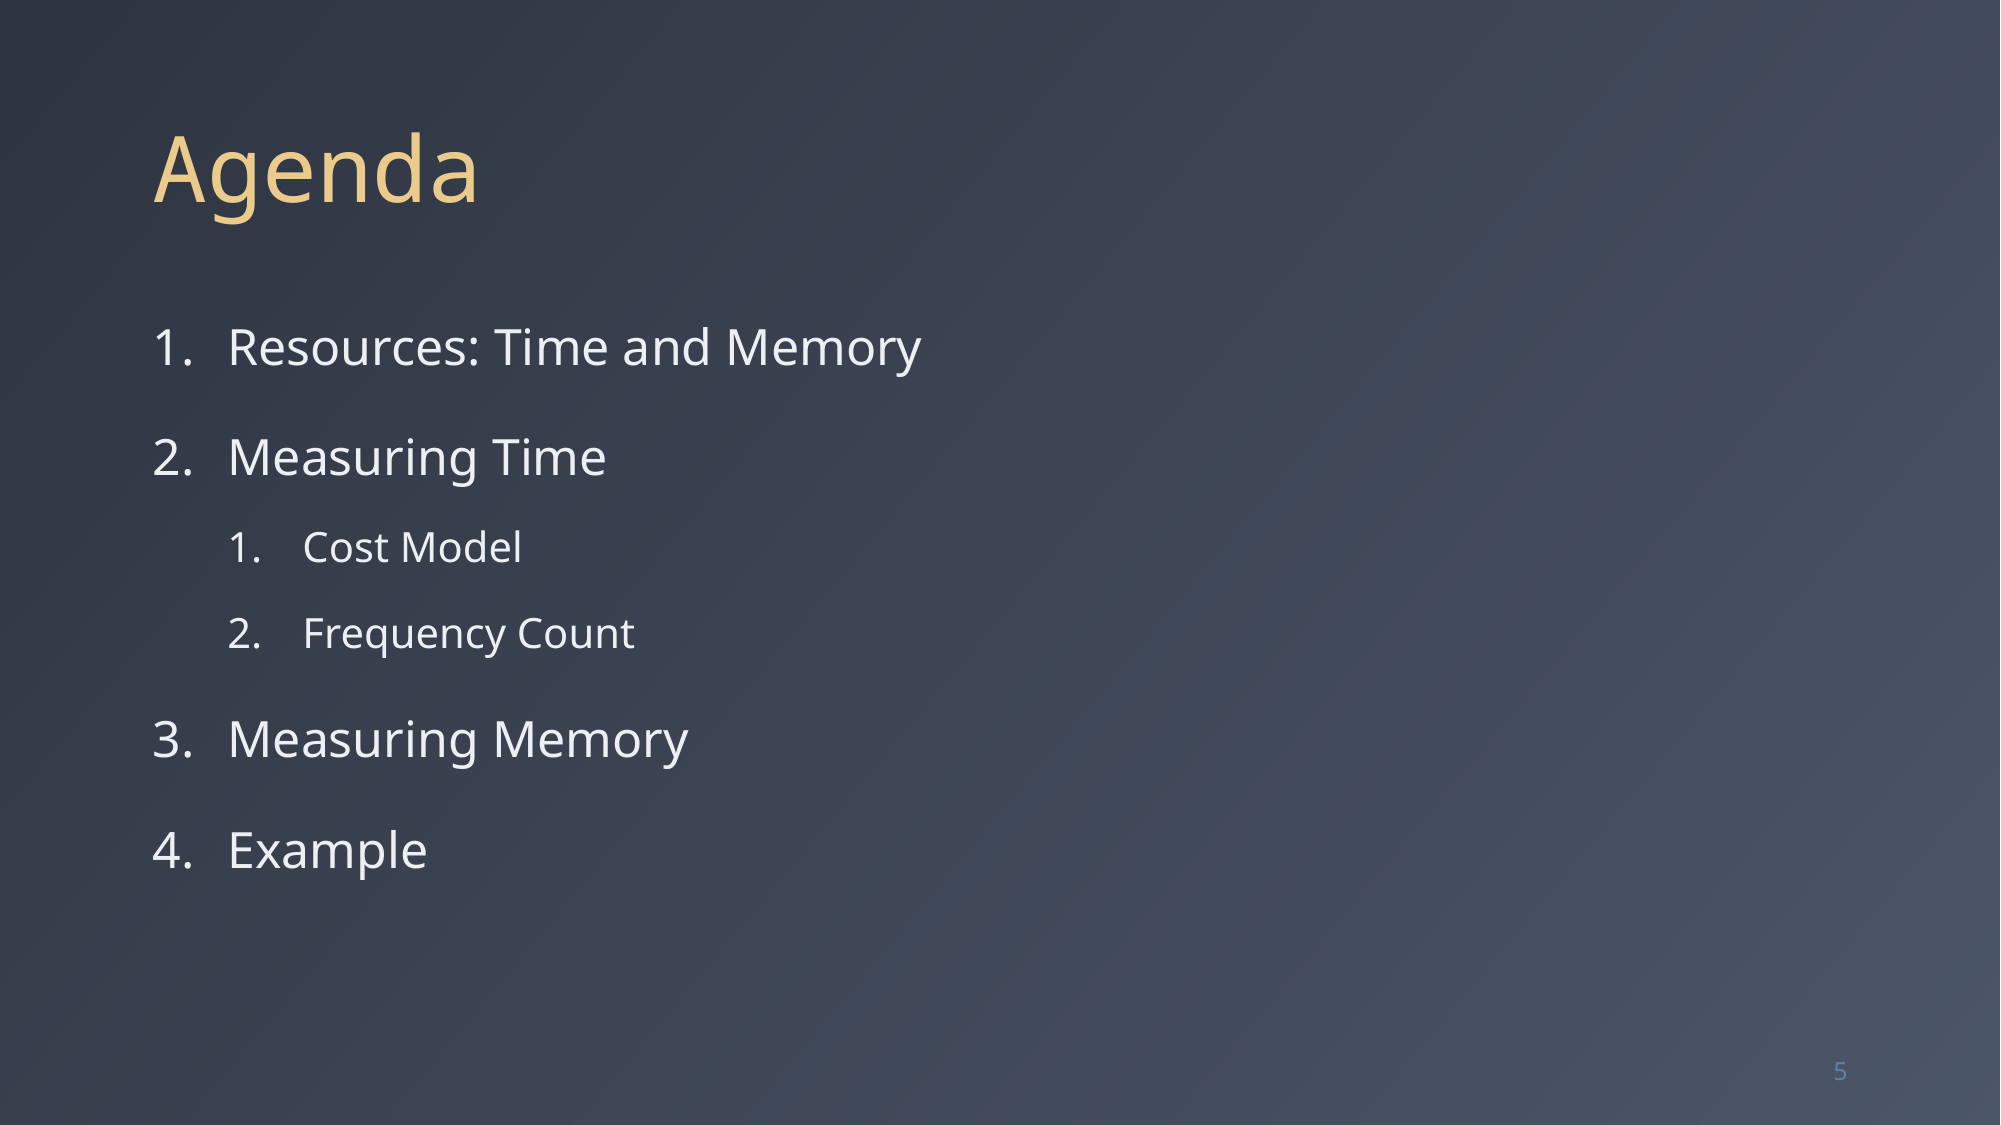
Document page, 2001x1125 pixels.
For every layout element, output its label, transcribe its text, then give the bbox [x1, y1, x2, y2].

list Resources: Time and Memory Measuring Time Cost Model Frequency Count Measuring Memory Example [137, 299, 1863, 1014]
title Agenda [137, 26, 1863, 230]
slide_number 5 [1738, 1042, 1863, 1103]
